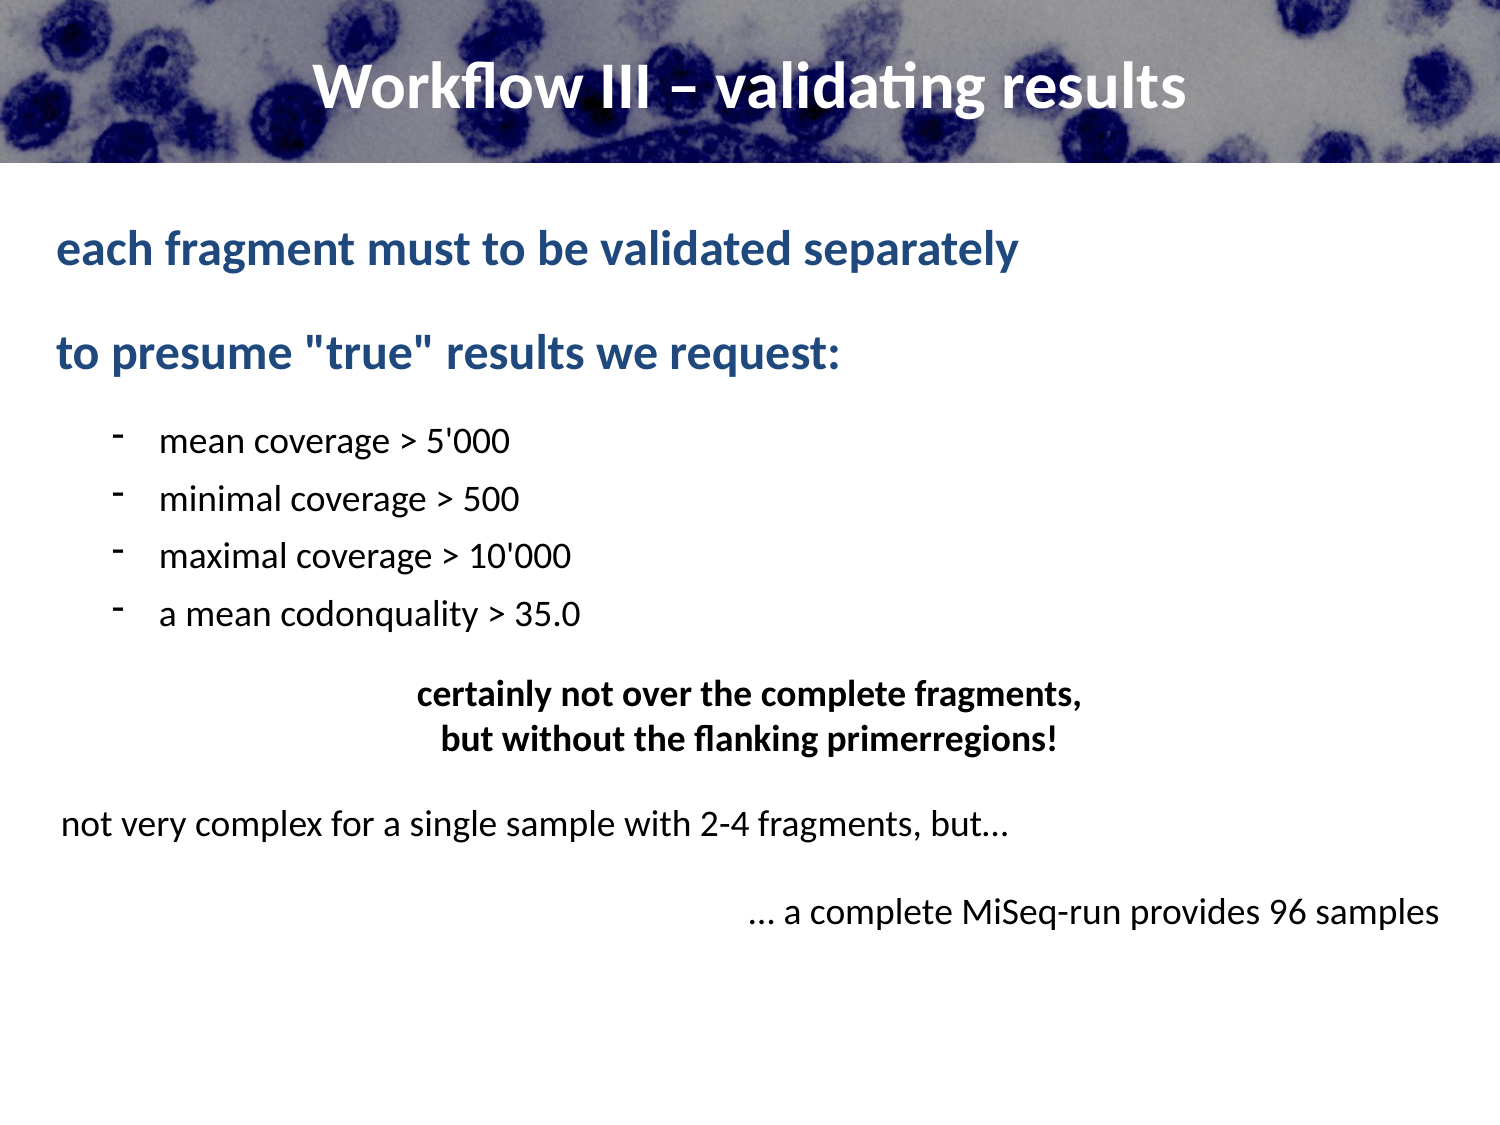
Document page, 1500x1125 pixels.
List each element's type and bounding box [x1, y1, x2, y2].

text_box [46, 791, 1025, 851]
text_box [41, 312, 1459, 388]
text_box [41, 208, 1459, 283]
text_box [733, 879, 1455, 940]
text_box [401, 661, 1098, 767]
text_box [97, 408, 597, 642]
picture [0, 0, 1500, 163]
